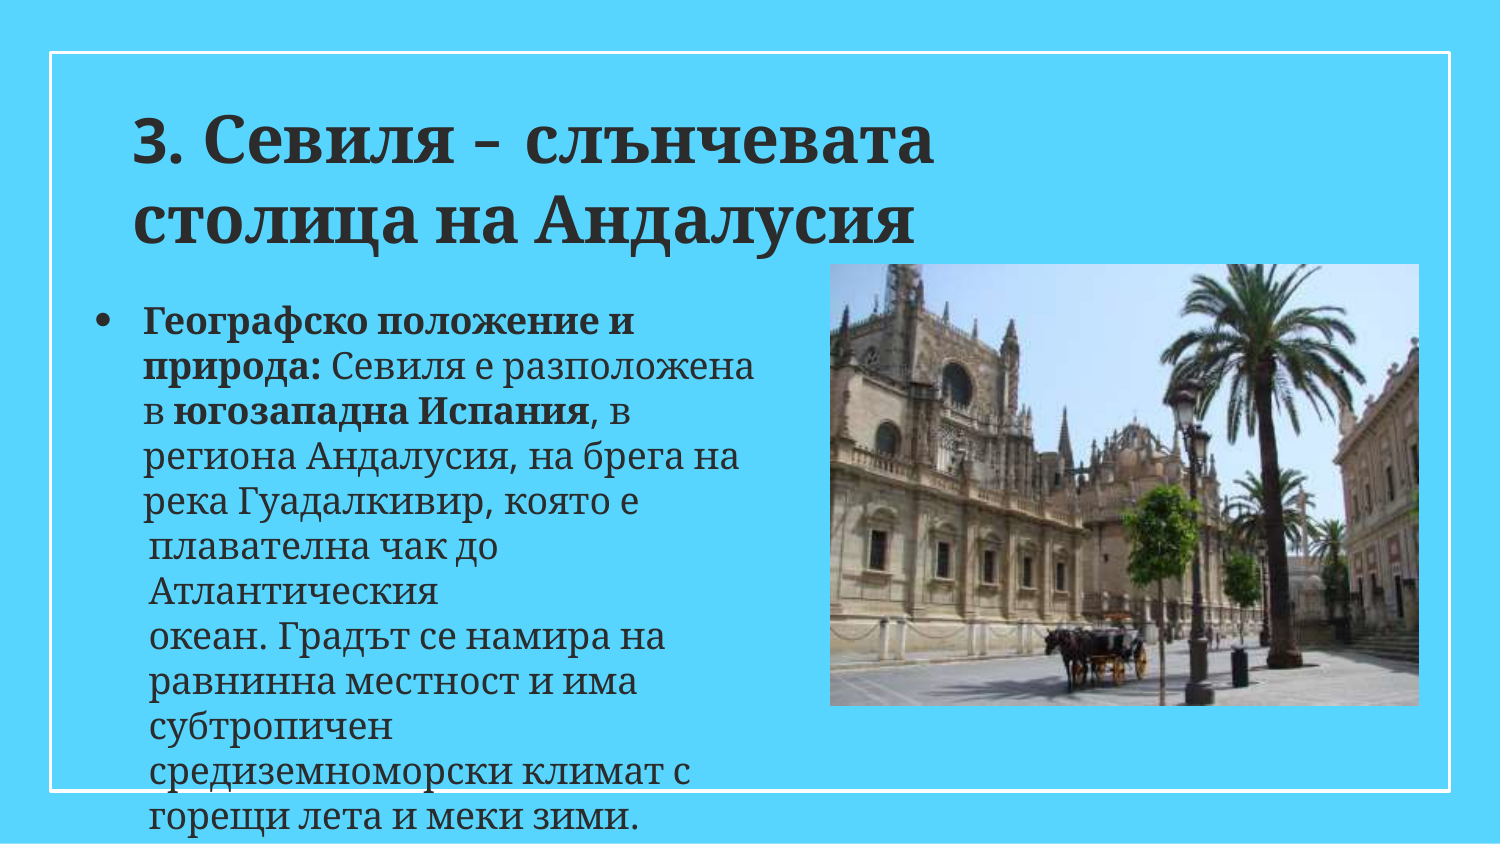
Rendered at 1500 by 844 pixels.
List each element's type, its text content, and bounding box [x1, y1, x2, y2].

picture [829, 264, 1419, 707]
text_box Географско положение и природа: Севиля е разположена в югозападна Испания, в региона Андалусия, на брега на река Гуадалкивир, която е плавателна чак до Атлантическия океан. Градът се намира на равнинна местност и има субтропичен средиземноморски климат с горещи лета и меки зими. [94, 294, 786, 837]
title 3. Севиля – слънчевата столица на Андалусия [130, 94, 1233, 257]
